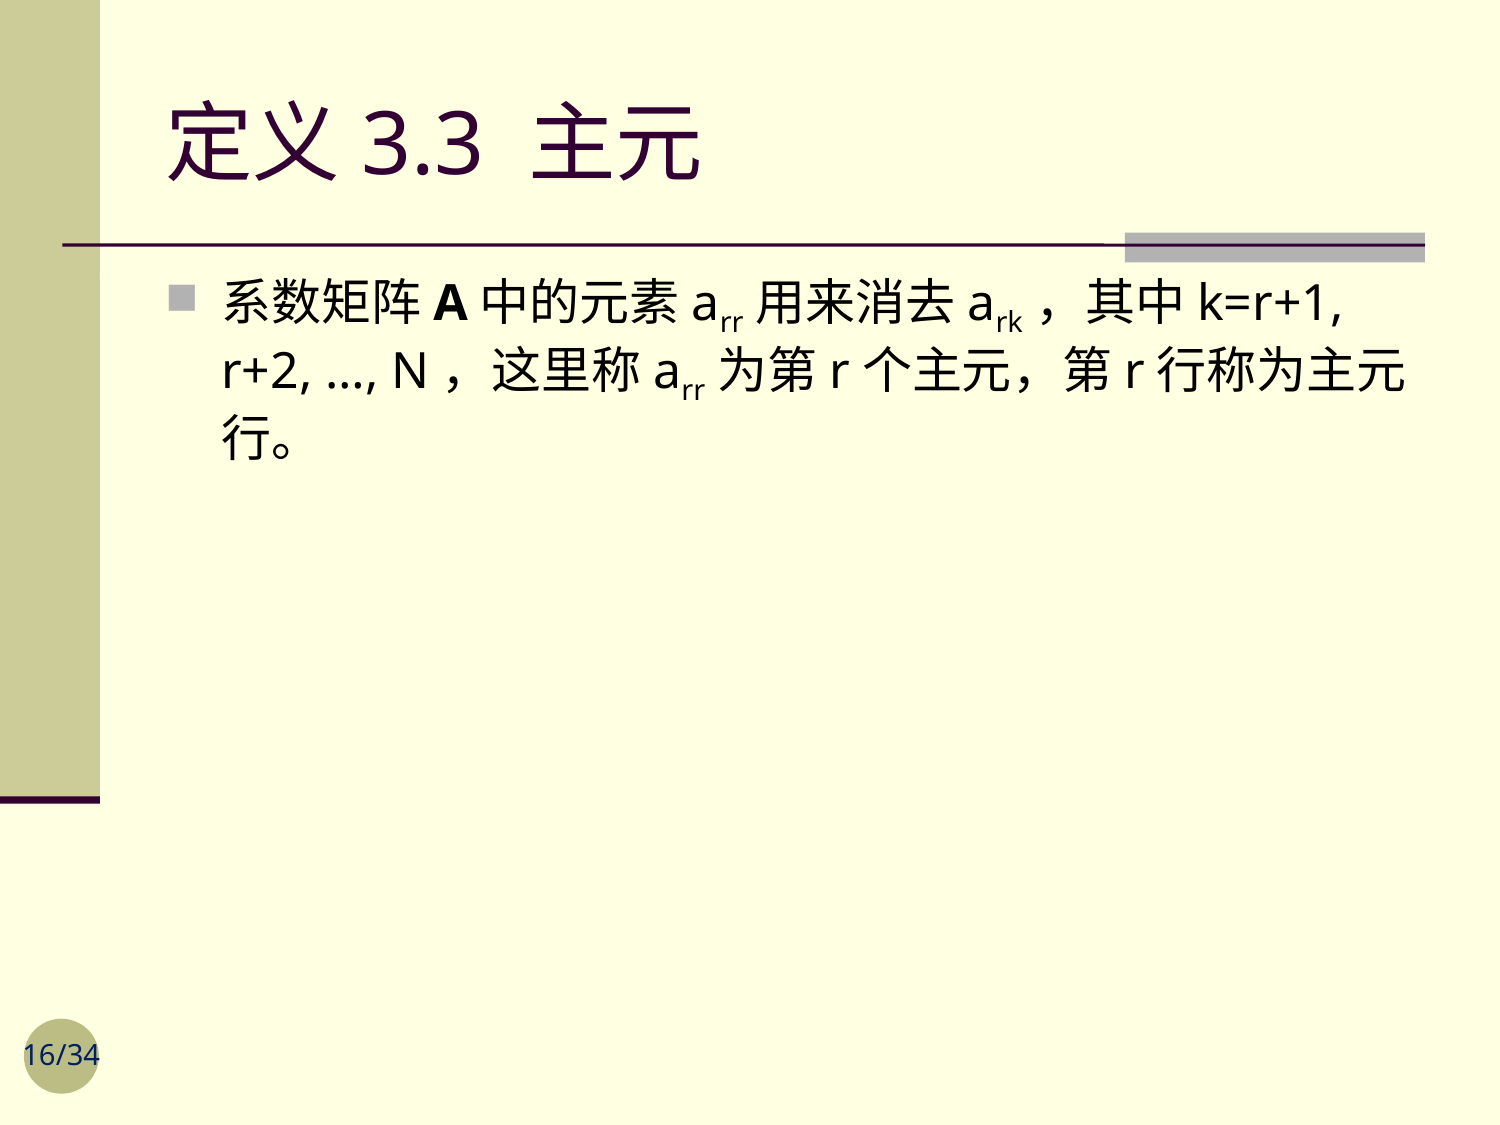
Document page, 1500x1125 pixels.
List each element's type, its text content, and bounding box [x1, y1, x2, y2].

list 系数矩阵A中的元素arr用来消去ark，其中k=r+1, r+2, …, N，这里称arr为第r个主元，第r行称为主元行。 [150, 262, 1425, 1006]
title 定义3.3 主元 [150, 45, 1425, 234]
